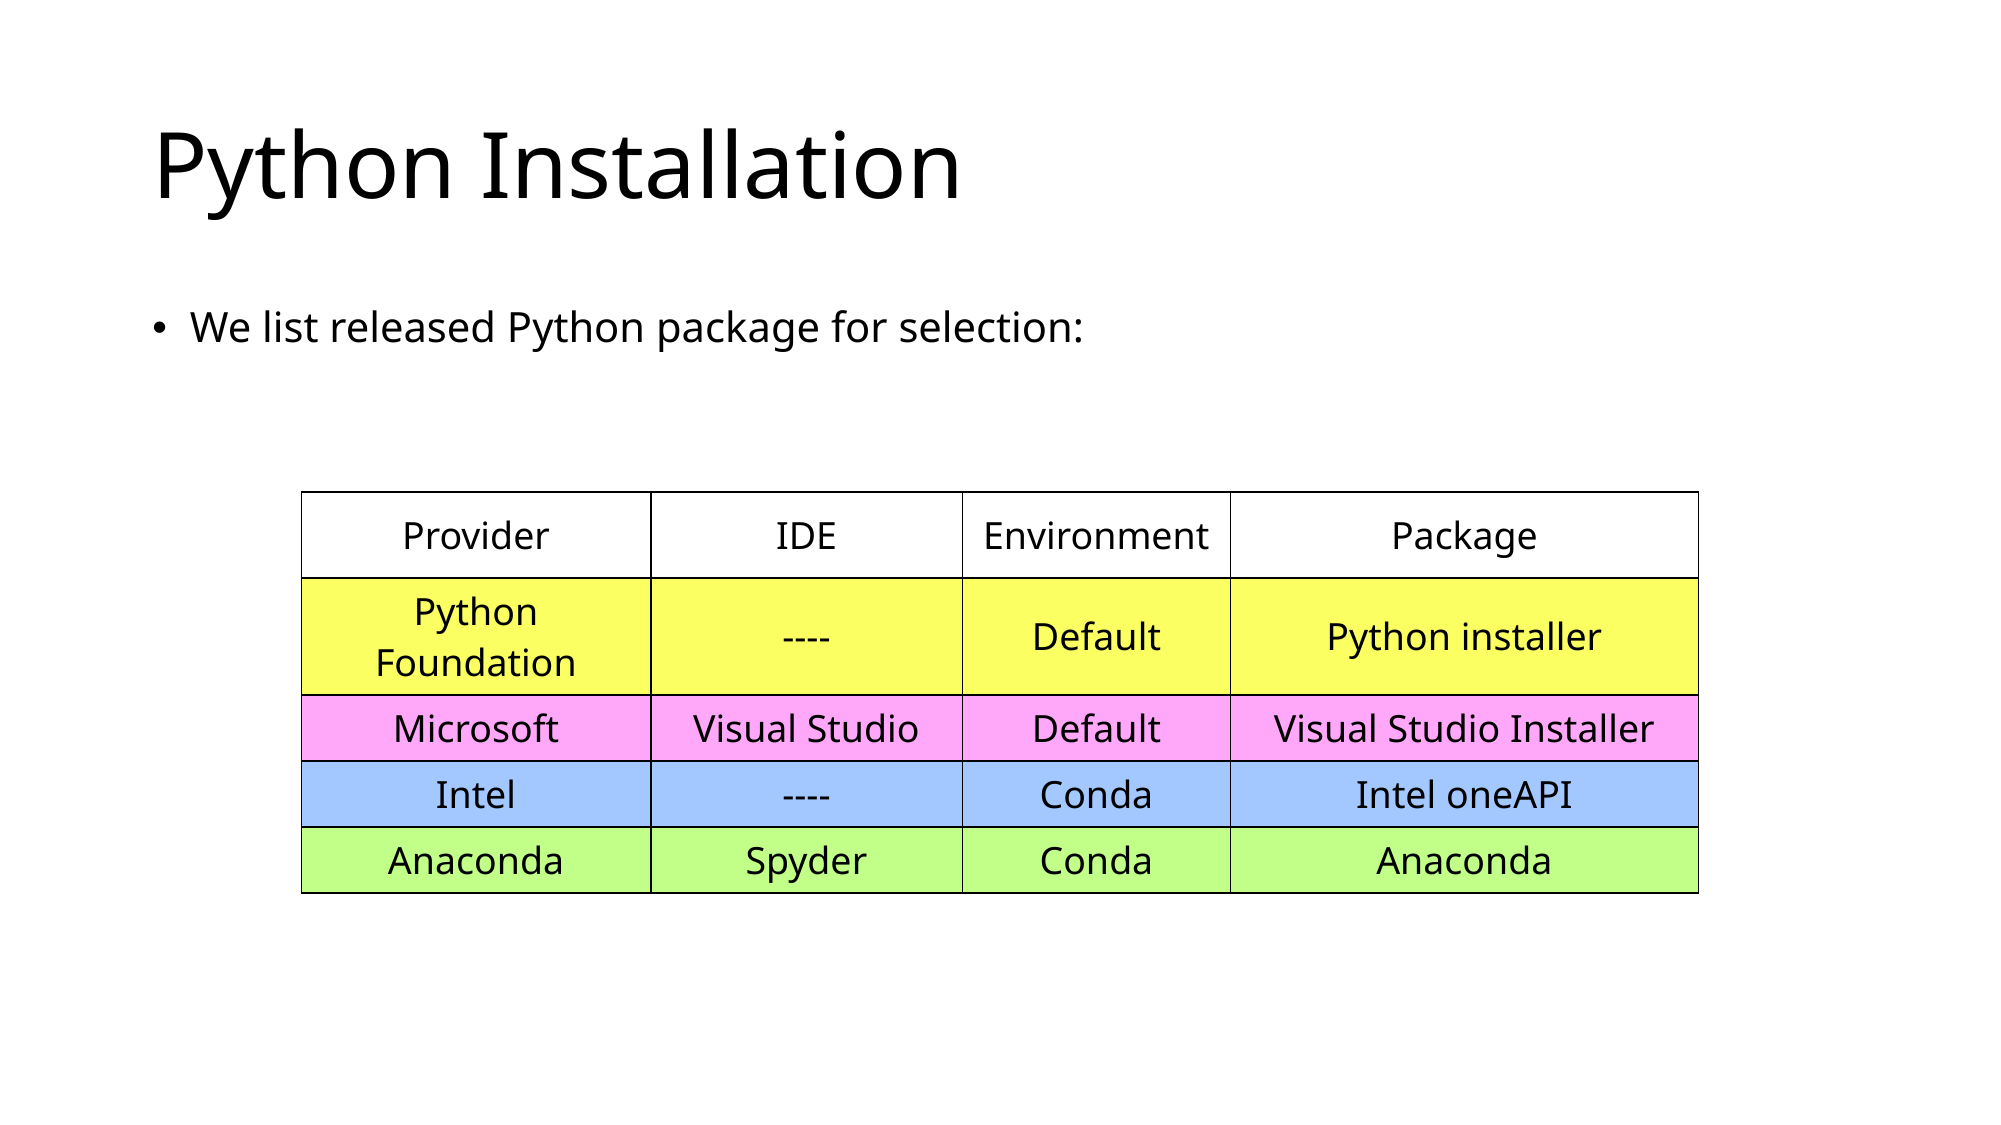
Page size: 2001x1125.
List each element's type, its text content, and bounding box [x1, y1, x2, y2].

table_cell Microsoft [302, 696, 650, 760]
table_cell Intel [302, 762, 650, 826]
table_cell Anaconda [1231, 828, 1698, 892]
table_header Package [1231, 493, 1698, 577]
table_cell Spyder [652, 828, 962, 892]
table_cell ---- [652, 762, 962, 826]
table_header IDE [652, 493, 962, 577]
title Python Installation [137, 59, 1863, 278]
list We list released Python package for selection: [137, 299, 1863, 1014]
table_cell Conda [963, 828, 1230, 892]
table_cell Anaconda [302, 828, 650, 892]
table_cell Python Foundation [302, 579, 650, 694]
table_header Provider [302, 493, 650, 577]
table_cell ---- [652, 579, 962, 694]
table_cell Default [963, 579, 1230, 694]
table_header Environment [963, 493, 1230, 577]
table_cell Intel oneAPI [1231, 762, 1698, 826]
table_cell Default [963, 696, 1230, 760]
table_cell Visual Studio Installer [1231, 696, 1698, 760]
table_cell Conda [963, 762, 1230, 826]
table_cell Python installer [1231, 579, 1698, 694]
table_cell Visual Studio [652, 696, 962, 760]
